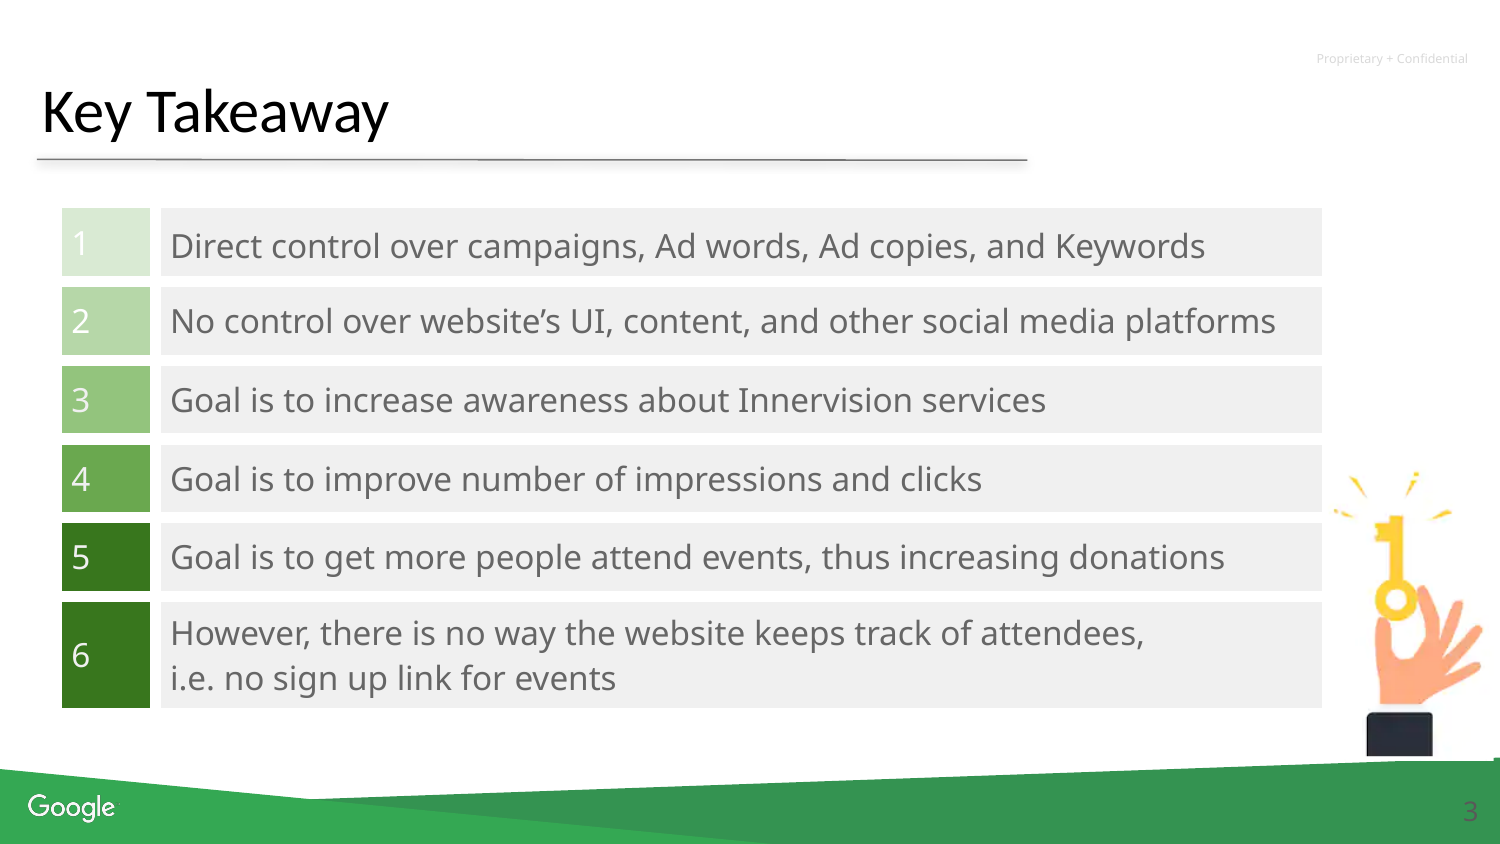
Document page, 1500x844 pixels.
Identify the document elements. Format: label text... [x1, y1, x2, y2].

table_cell Goal is to get more people attend events, thus increasing donations [161, 523, 1322, 591]
table_cell Goal is to increase awareness about Innervision services [161, 366, 1322, 433]
picture [28, 794, 120, 823]
table_cell 4 [62, 445, 150, 512]
table_cell However, there is no way the website keeps track of attendees, i.e. no sign up link for events [161, 602, 1322, 708]
table_cell No control over website’s UI, content, and other social media platforms [161, 287, 1322, 355]
slide_number ‹#› [1403, 779, 1494, 844]
table_cell 5 [62, 523, 150, 591]
table_cell Goal is to improve number of impressions and clicks [161, 445, 1322, 512]
table_cell 3 [62, 366, 150, 433]
table_header Direct control over campaigns, Ad words, Ad copies, and Keywords [161, 208, 1322, 276]
table_cell 2 [62, 287, 150, 355]
table_header 1 [62, 208, 150, 276]
title Key Takeaway [27, 43, 1113, 168]
picture [1327, 451, 1494, 761]
table_cell 6 [62, 602, 150, 708]
